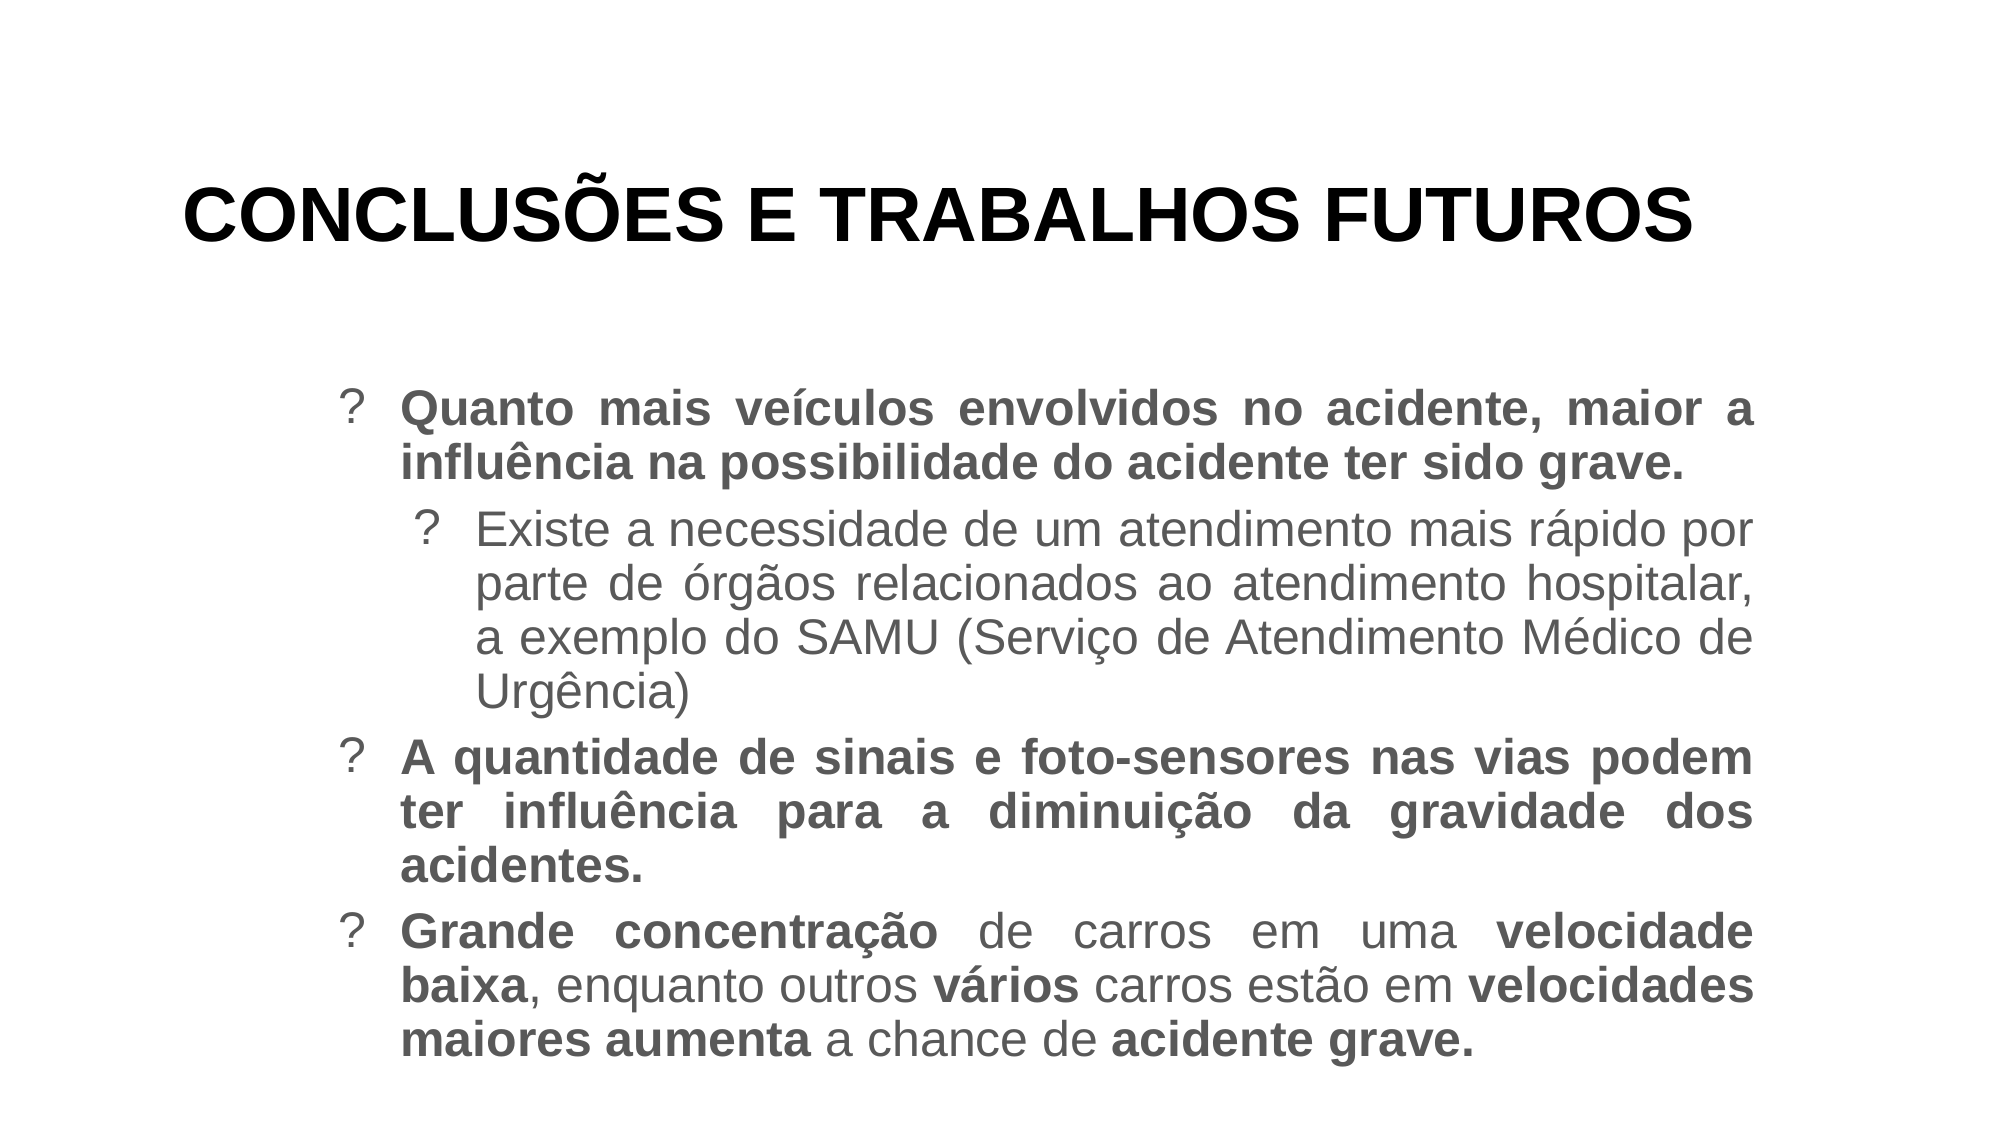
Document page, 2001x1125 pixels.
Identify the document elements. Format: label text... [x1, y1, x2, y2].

list Quanto mais veículos envolvidos no acidente, maior a influência na possibilidade do acidente ter sido grave. Existe a necessidade de um atendimento mais rápido por parte de órgãos relacionados ao atendimento hospitalar, a exemplo do SAMU (Serviço de Atendimento Médico de Urgência) A quantidade de sinais e foto-sensores nas vias podem ter influência para a diminuição da gravidade dos acidentes. Grande concentração de carros em uma velocidade baixa, enquanto outros vários carros estão em velocidades maiores aumenta a chance de acidente grave. [168, 375, 1763, 1035]
title CONCLUSÕES E TRABALHOS FUTUROS [168, 96, 1763, 342]
